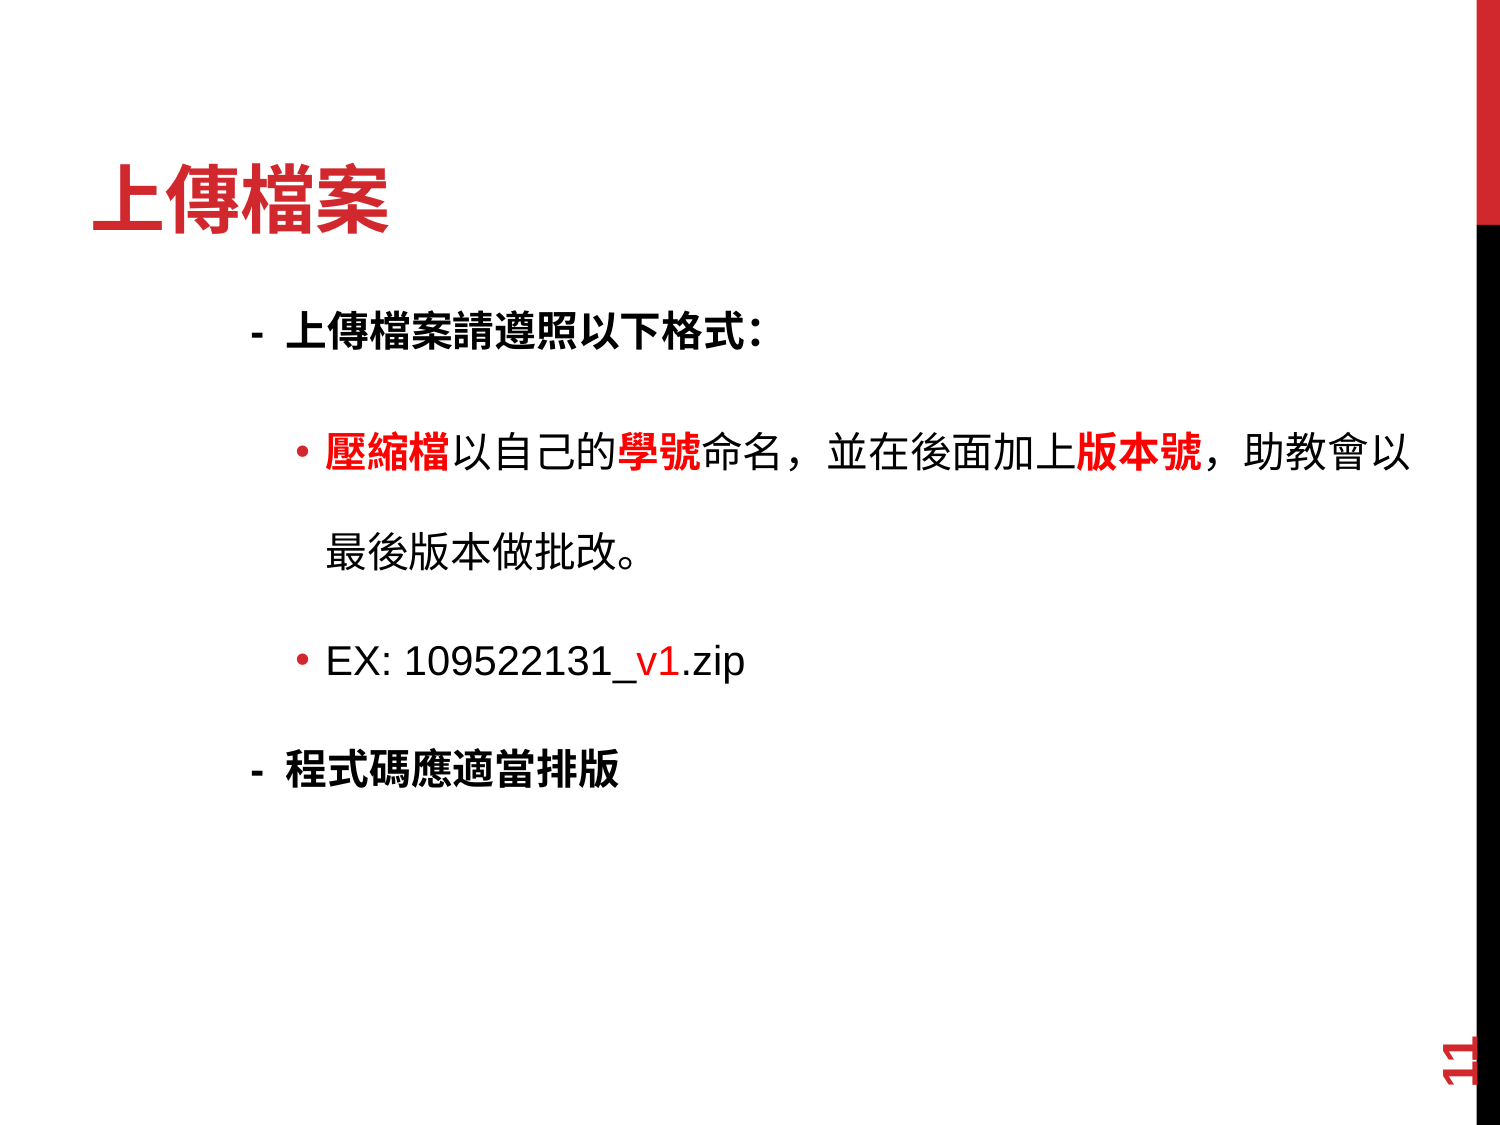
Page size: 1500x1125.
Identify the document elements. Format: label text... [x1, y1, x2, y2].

list - 上傳檔案請遵照以下格式： 壓縮檔以自己的學號命名，並在後面加上版本號，助教會以最後版本做批改。 EX: 109522131_v1.zip - 程式碼應適當排版 [235, 247, 1436, 1035]
title 上傳檔案 [75, 24, 1025, 250]
text_box ‹#› [1427, 887, 1488, 1104]
